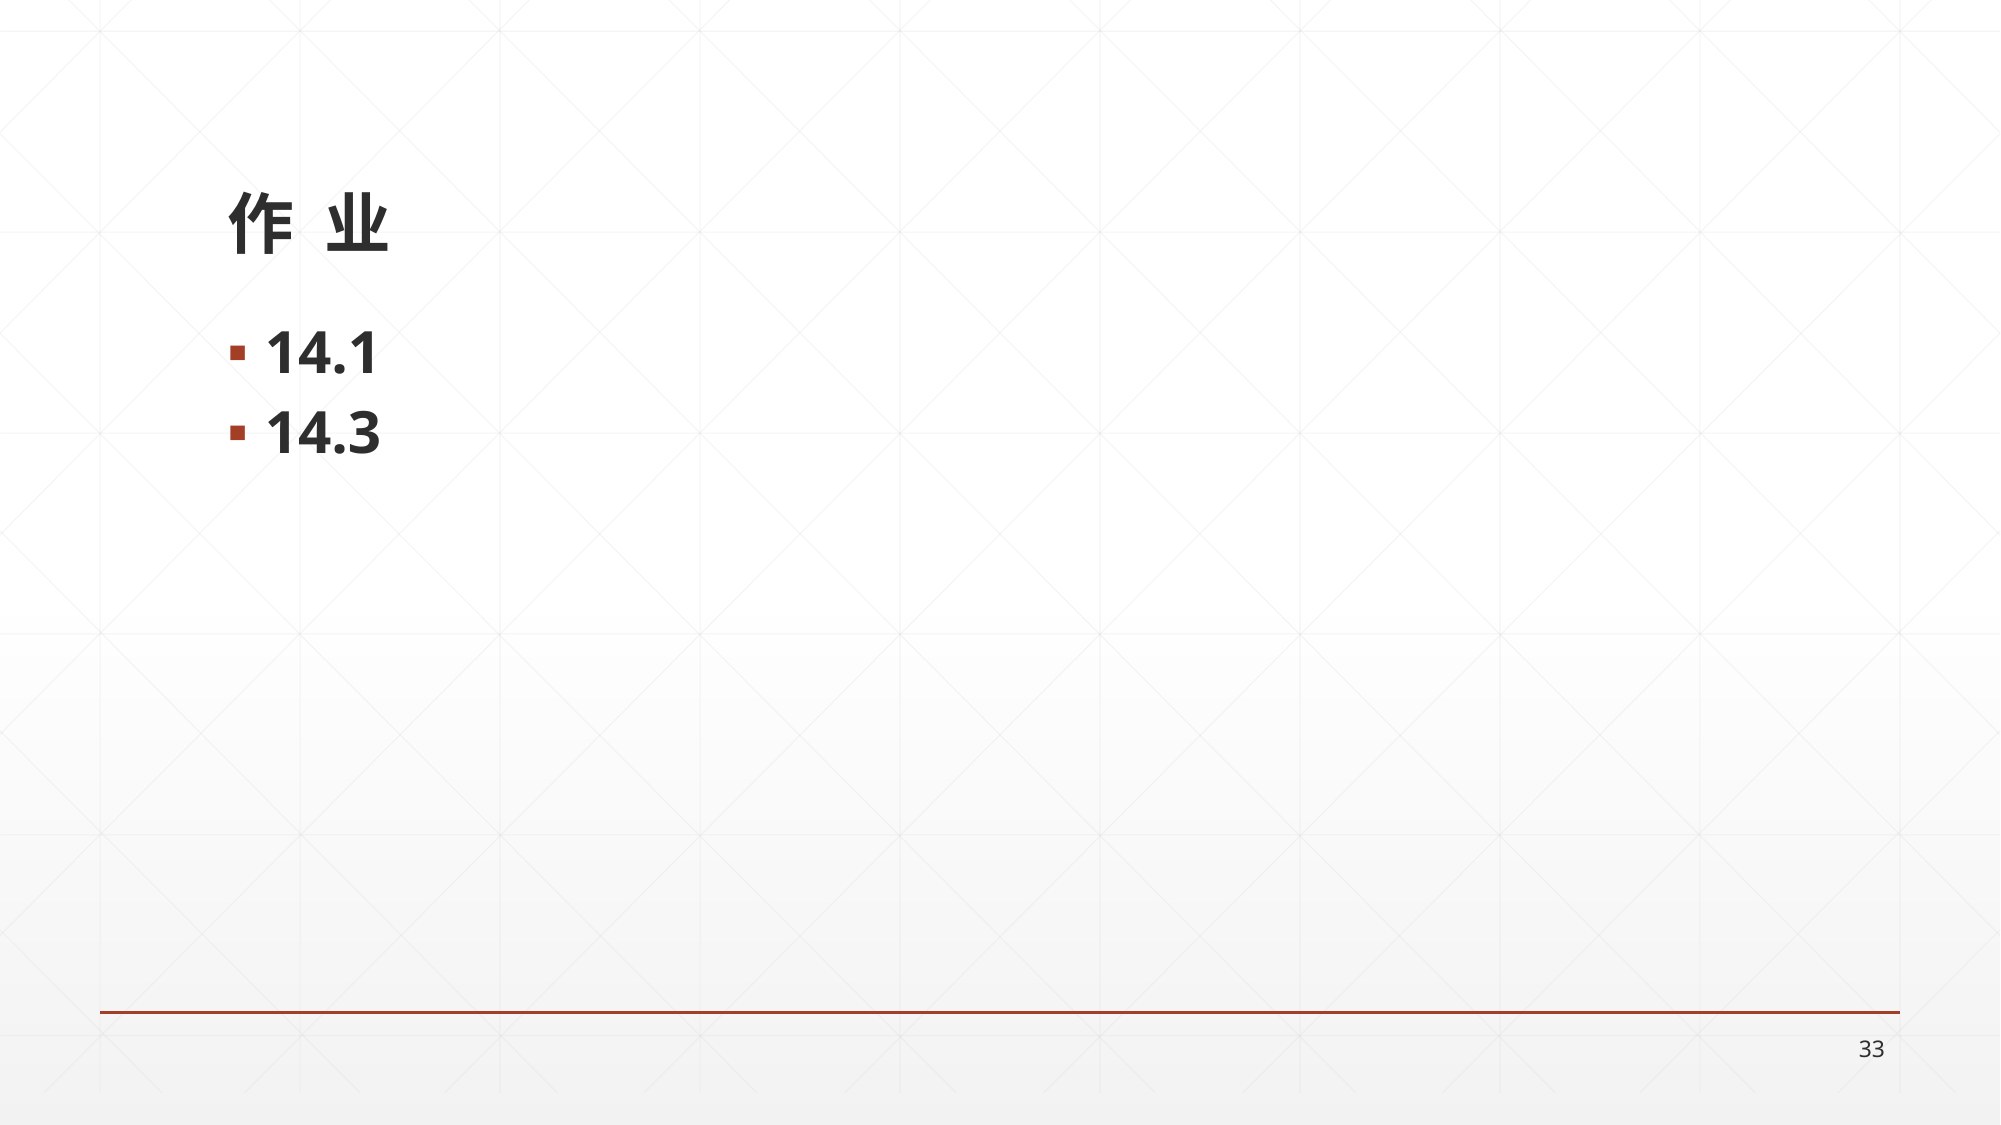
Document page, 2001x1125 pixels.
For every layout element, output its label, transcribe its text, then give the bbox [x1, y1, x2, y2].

list 14.1 14.3 [212, 315, 898, 621]
text_box 33 [1749, 1031, 1901, 1069]
text_box 作 业 [212, 82, 1788, 271]
